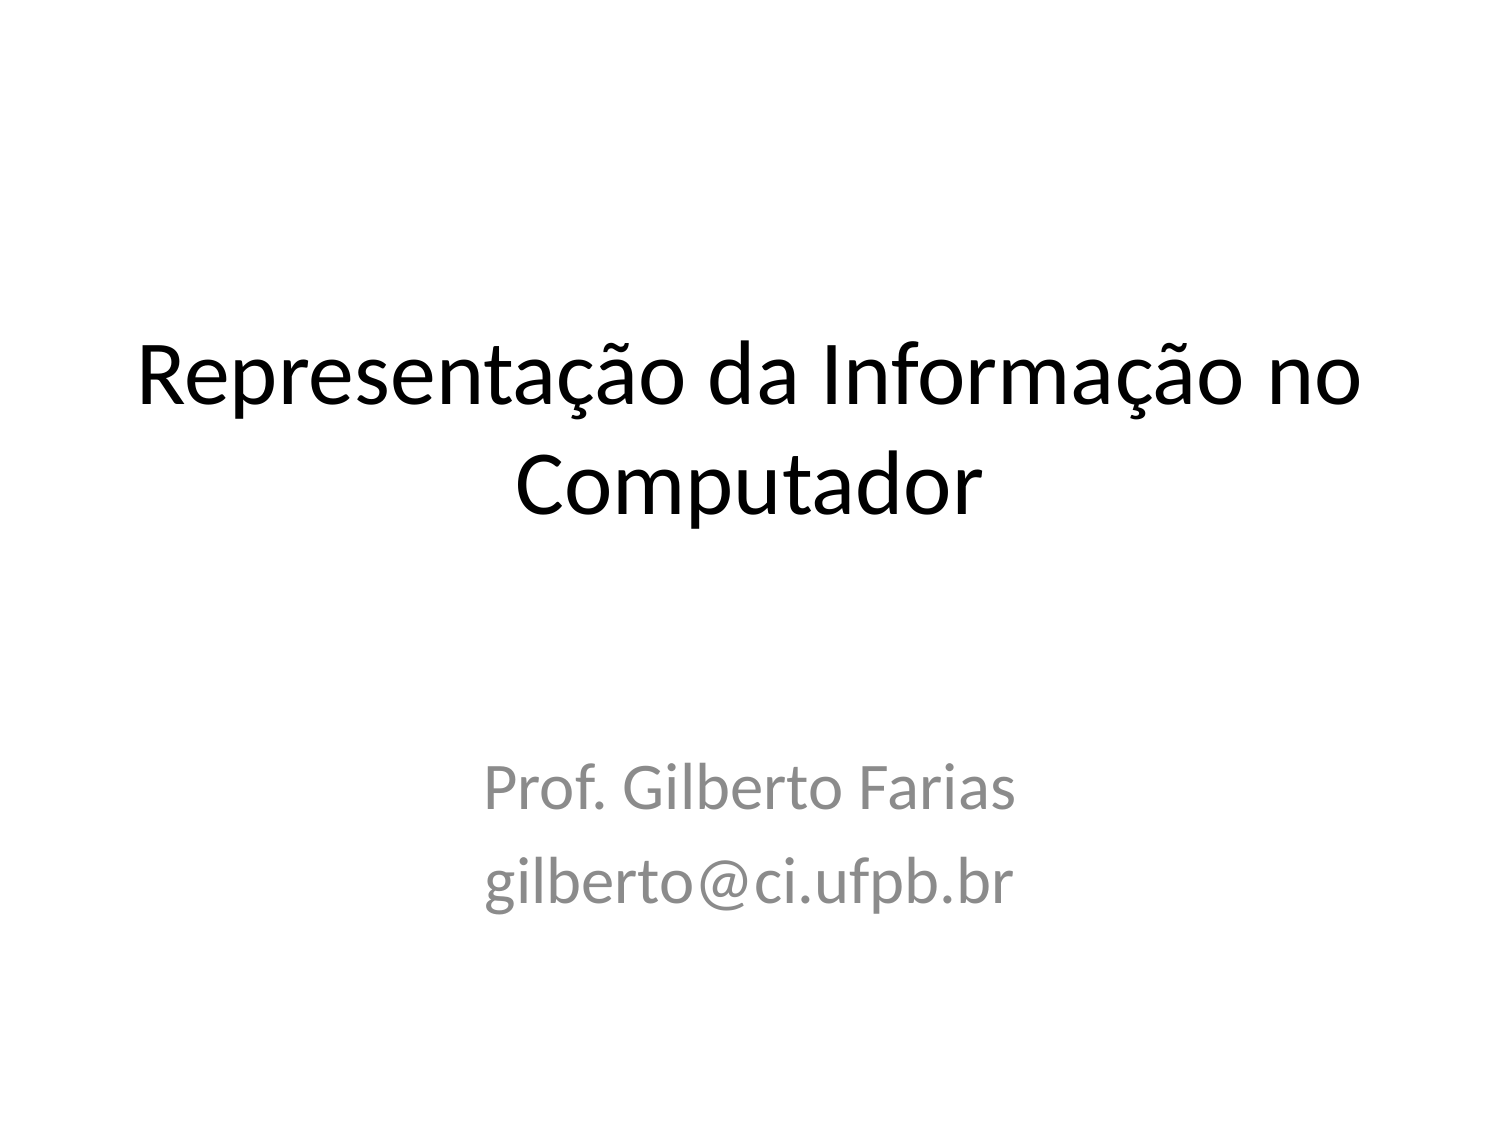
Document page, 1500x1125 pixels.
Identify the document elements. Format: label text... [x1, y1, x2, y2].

title Representação da Informação no Computador [112, 302, 1388, 544]
subtitle Prof. Gilberto Farias gilberto@ci.ufpb.br [225, 735, 1275, 1024]
